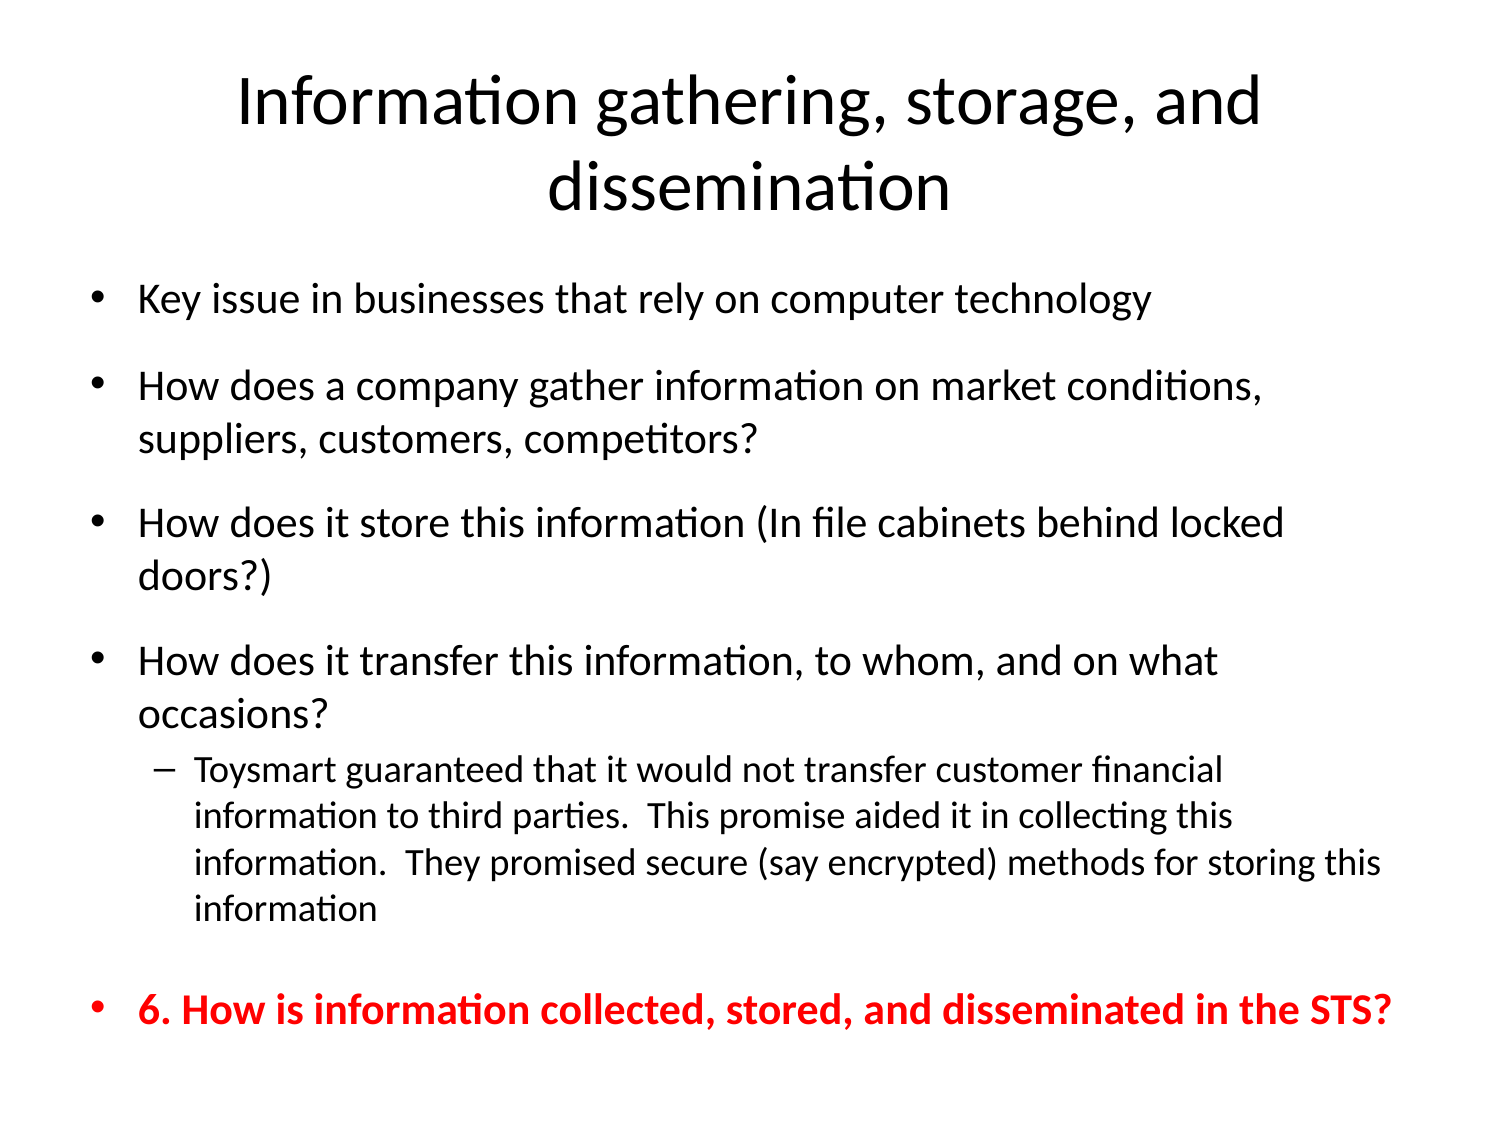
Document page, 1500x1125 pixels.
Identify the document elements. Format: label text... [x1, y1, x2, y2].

list Key issue in businesses that rely on computer technology How does a company gather information on market conditions, suppliers, customers, competitors? How does it store this information (In file cabinets behind locked doors?) How does it transfer this information, to whom, and on what occasions? Toysmart guaranteed that it would not transfer customer financial information to third parties. This promise aided it in collecting this information. They promised secure (say encrypted) methods for storing this information 6. How is information collected, stored, and disseminated in the STS? [75, 262, 1425, 1075]
title Information gathering, storage, and dissemination [75, 45, 1425, 233]
